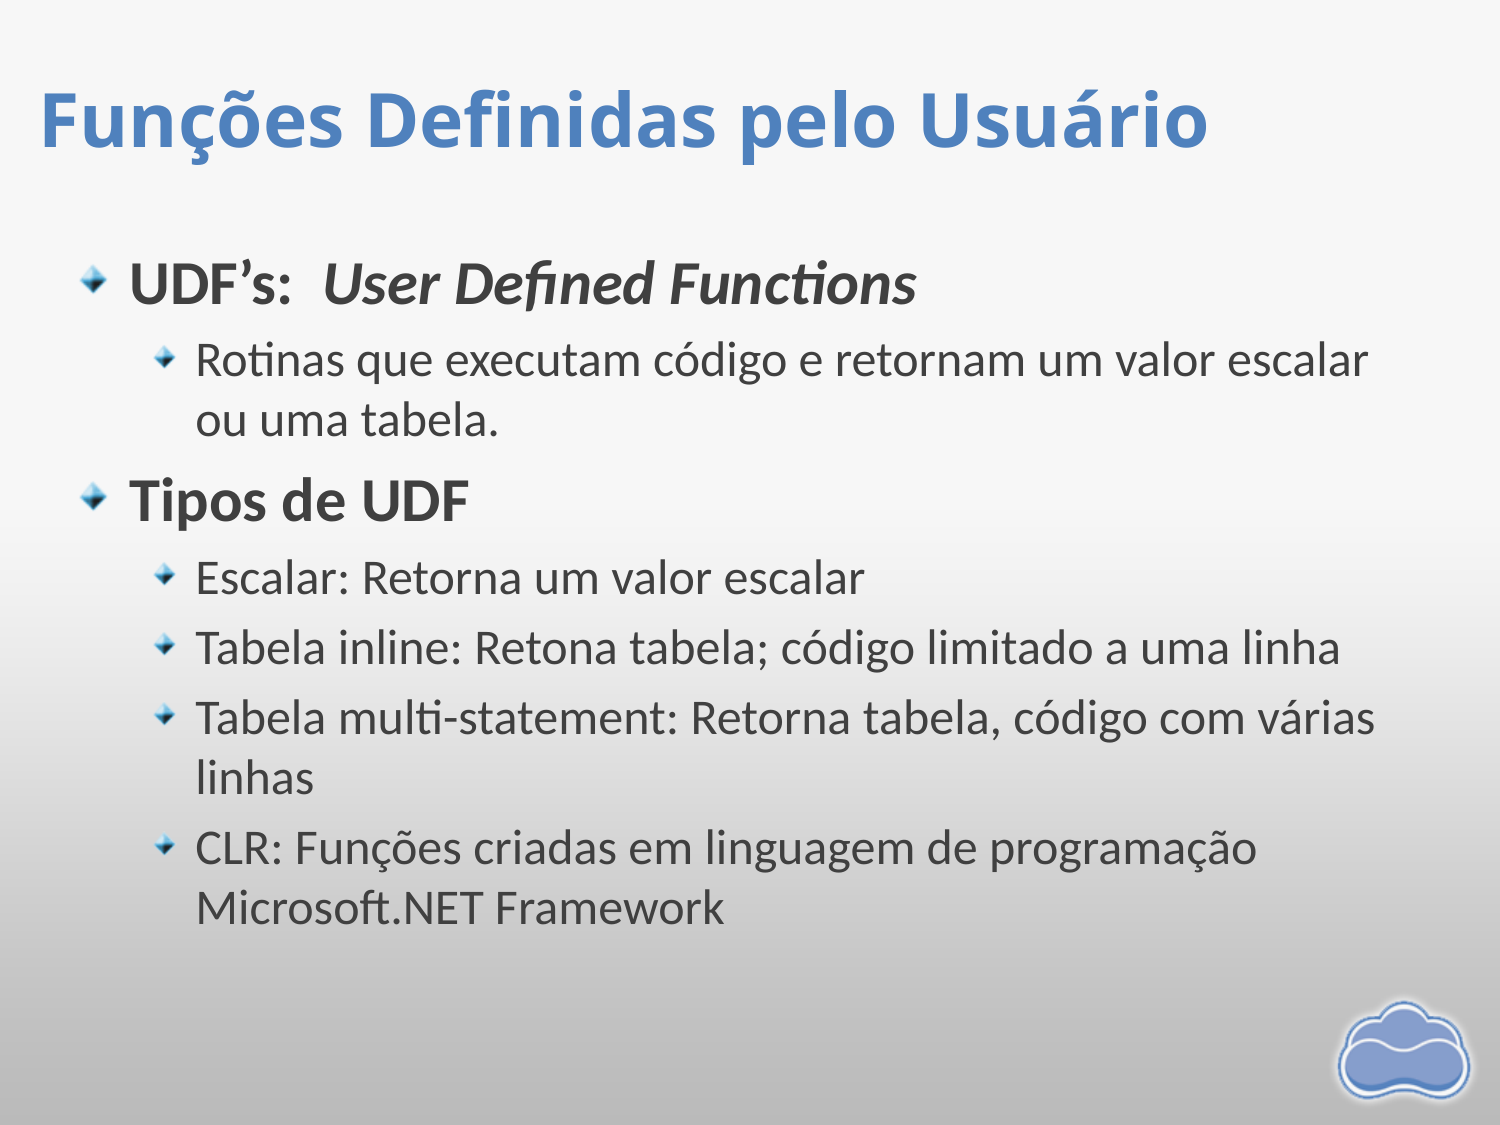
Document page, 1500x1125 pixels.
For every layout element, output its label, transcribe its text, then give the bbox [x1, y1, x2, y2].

picture [0, 0, 1500, 1125]
title Funções Definidas pelo Usuário [23, 58, 1500, 176]
list UDF’s: User Defined Functions Rotinas que executam código e retornam um valor escalar ou uma tabela. Tipos de UDF Escalar: Retorna um valor escalar Tabela inline: Retona tabela; código limitado a uma linha Tabela multi-statement: Retorna tabela, código com várias linhas CLR: Funções criadas em linguagem de programação Microsoft.NET Framework [58, 234, 1430, 961]
